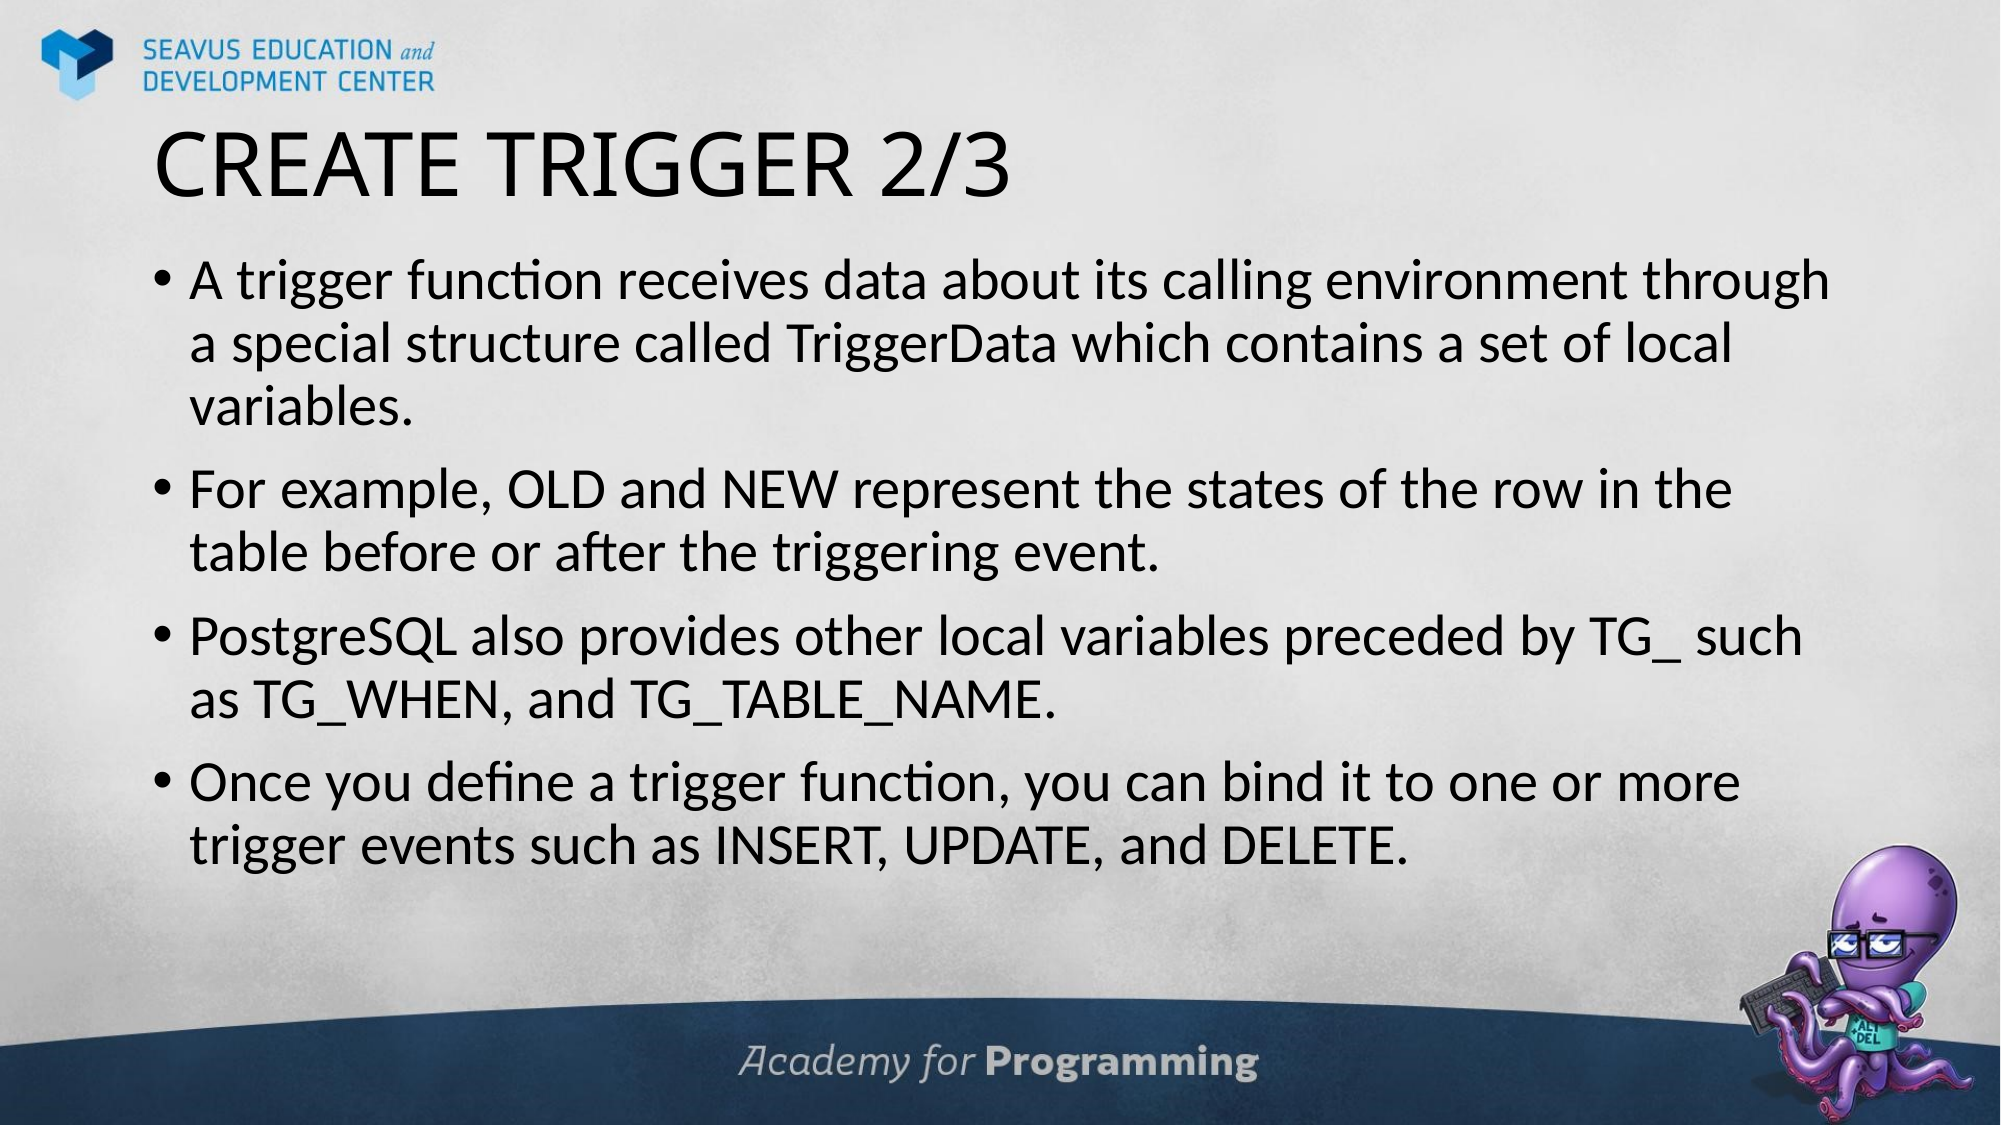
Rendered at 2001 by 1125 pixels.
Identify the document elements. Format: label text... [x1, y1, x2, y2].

list A trigger function receives data about its calling environment through a special structure called TriggerData which contains a set of local variables. For example, OLD and NEW represent the states of the row in the table before or after the triggering event. PostgreSQL also provides other local variables preceded by TG_ such as TG_WHEN, and TG_TABLE_NAME. Once you define a trigger function, you can bind it to one or more trigger events such as INSERT, UPDATE, and DELETE. [137, 241, 1863, 1014]
picture [0, 0, 2001, 1125]
title CREATE TRIGGER 2/3 [137, 111, 1863, 224]
